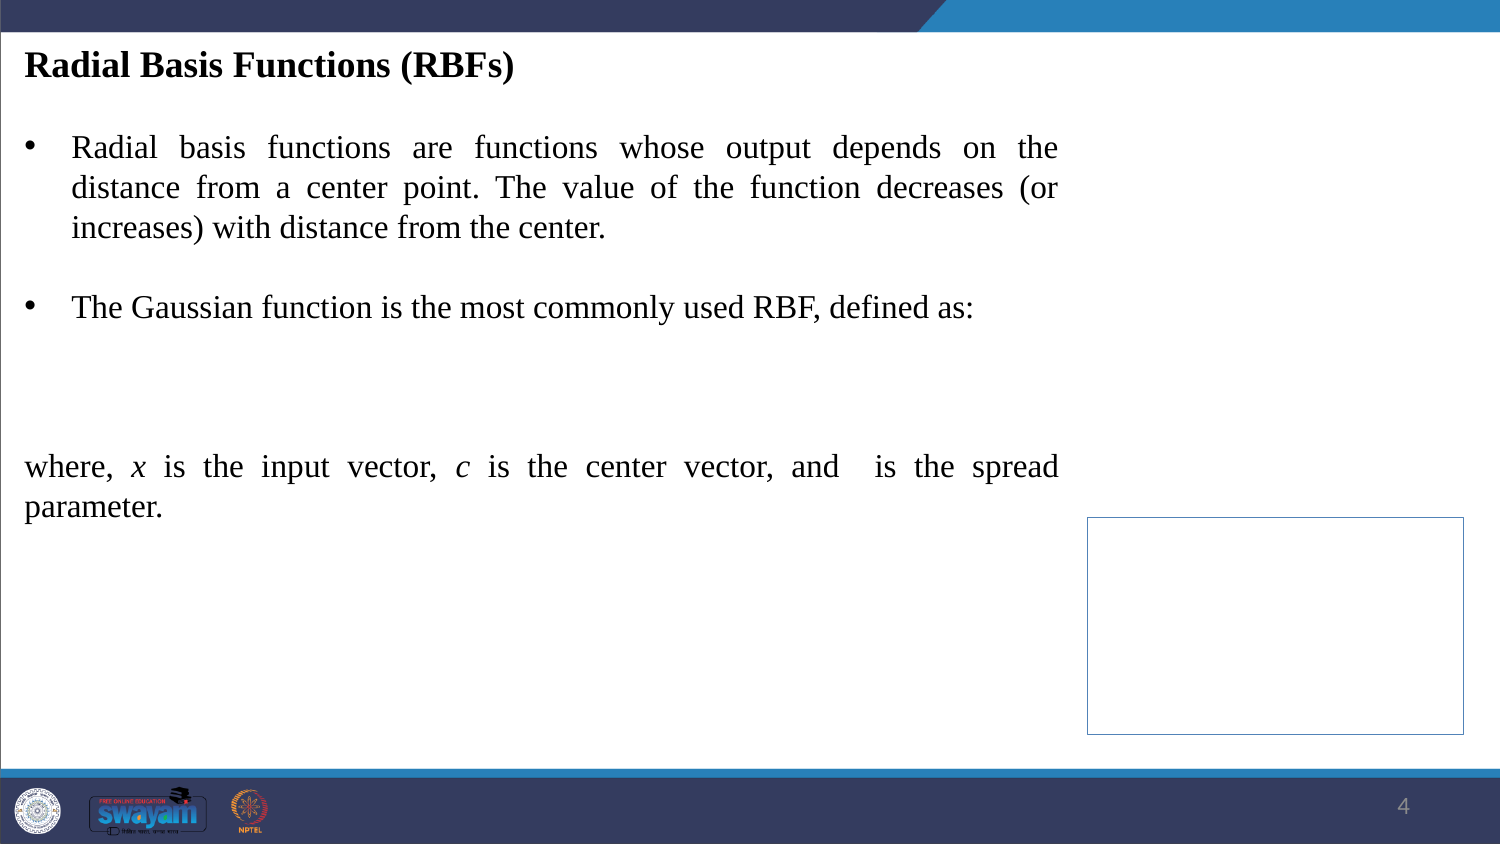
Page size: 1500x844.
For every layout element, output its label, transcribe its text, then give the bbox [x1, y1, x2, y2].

picture [0, 0, 1500, 844]
slide_number 4 [1074, 782, 1425, 827]
